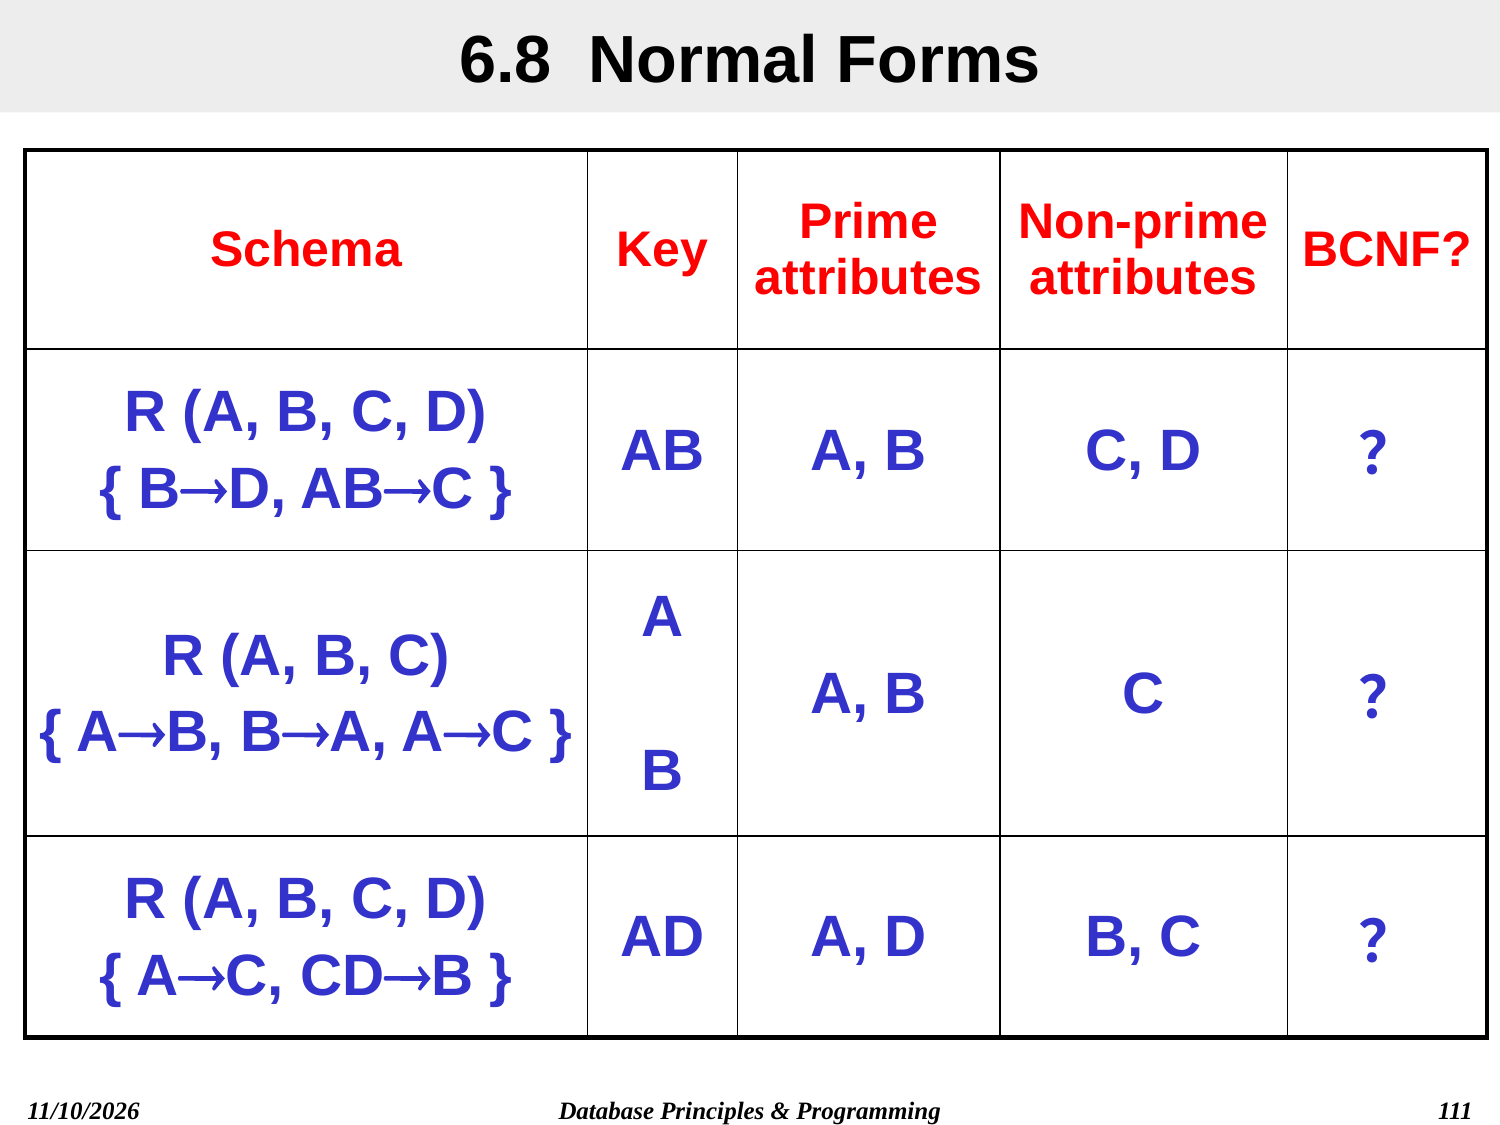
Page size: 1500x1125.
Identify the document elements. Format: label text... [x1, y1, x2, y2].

text_box [12, 1087, 325, 1125]
text_box Database Principles & Programming [425, 1087, 1075, 1125]
table_cell C, D [1001, 350, 1287, 550]
table_cell ？ [1288, 350, 1485, 550]
table_cell A, D [738, 837, 999, 1035]
table_cell AB [588, 350, 737, 550]
table_header Non-prime attributes [1001, 152, 1287, 348]
title 6.8 Normal Forms [0, 0, 1500, 113]
table_header Key [588, 152, 737, 348]
text_box [1174, 1087, 1488, 1125]
table_cell A, B [738, 350, 999, 550]
table_cell R (A, B, C) { AB, BA, AC } [27, 551, 587, 835]
table_cell A, B [738, 551, 999, 835]
table_cell R (A, B, C, D) { BD, ABC } [27, 350, 587, 550]
table_header Schema [27, 152, 587, 348]
table_cell ？ [1288, 551, 1485, 835]
table_cell R (A, B, C, D) { AC, CDB } [27, 837, 587, 1035]
table_cell C [1001, 551, 1287, 835]
table_cell ？ [1288, 837, 1485, 1035]
table_cell AD [588, 837, 737, 1035]
table_cell B, C [1001, 837, 1287, 1035]
table_header Prime attributes [738, 152, 999, 348]
table_header BCNF? [1288, 152, 1485, 348]
table_cell A B [588, 551, 737, 835]
